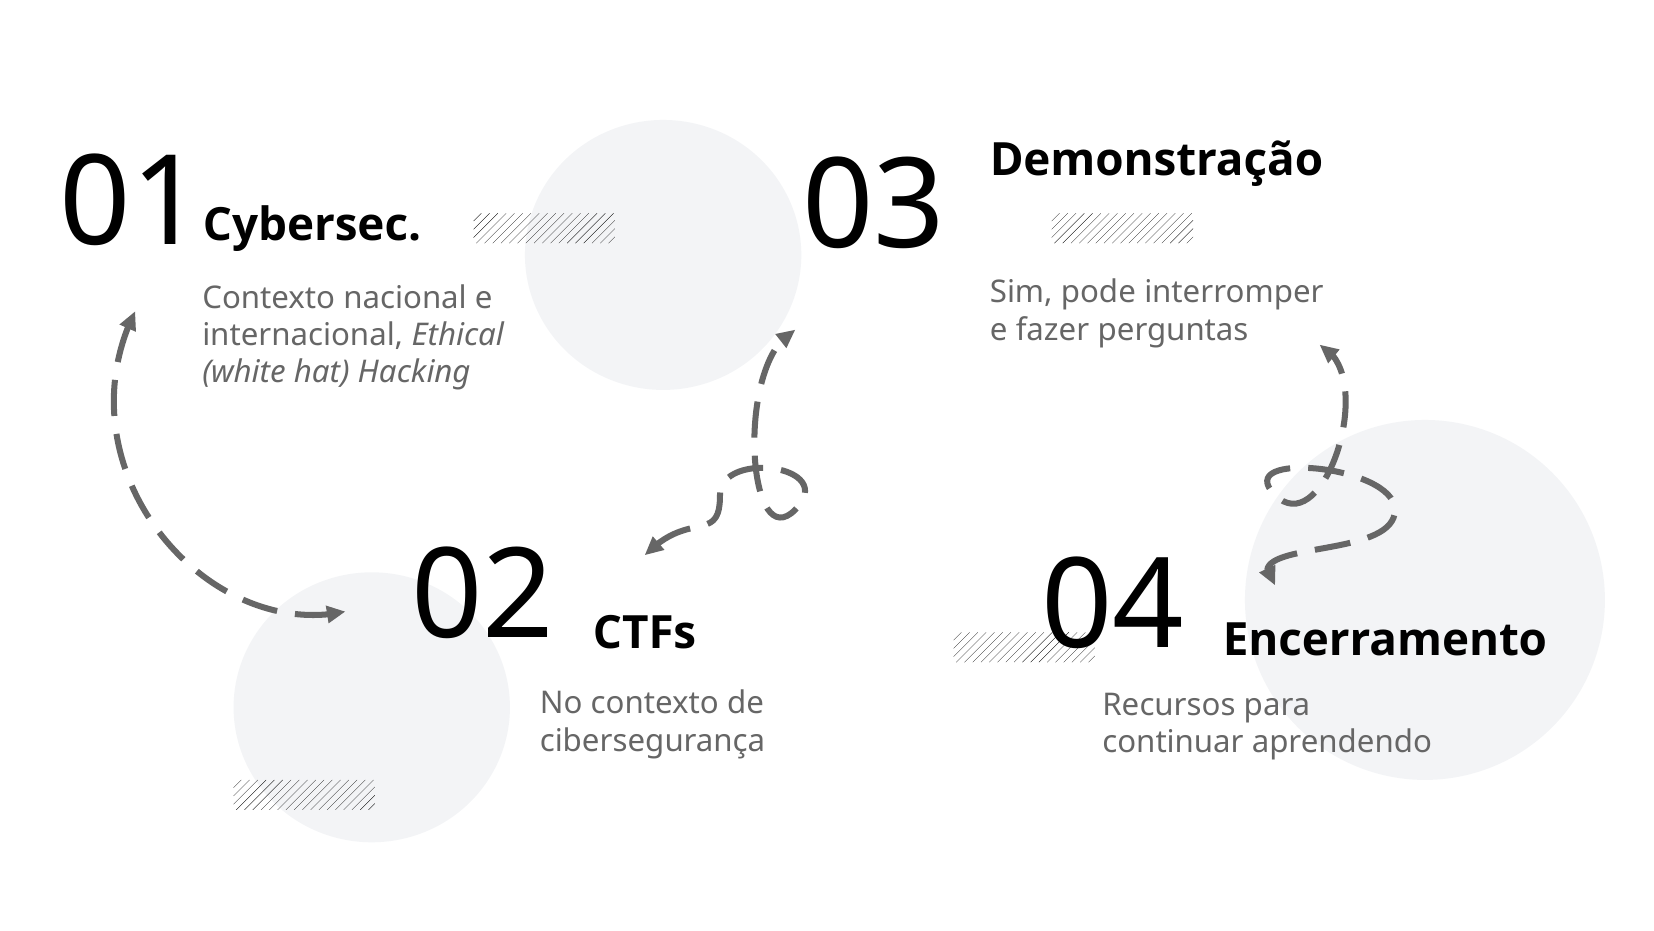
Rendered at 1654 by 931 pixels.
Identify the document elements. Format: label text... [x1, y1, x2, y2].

text_box Demonstração [975, 122, 1388, 200]
text_box 01 [44, 112, 225, 298]
text_box 03 [787, 114, 968, 300]
text_box Contexto nacional e internacional, Ethical (white hat) Hacking [187, 269, 557, 413]
text_box Sim, pode interromper e fazer perguntas [974, 264, 1350, 375]
text_box Cybersec. [225, 187, 450, 268]
text_box No contexto de cibersegurança [525, 675, 788, 776]
text_box Recursos para continuar aprendendo [1087, 676, 1463, 788]
text_box Encerramento [1208, 602, 1575, 680]
text_box 04 [1026, 514, 1207, 700]
text_box 02 [396, 504, 577, 691]
text_box CTFs [578, 594, 713, 673]
